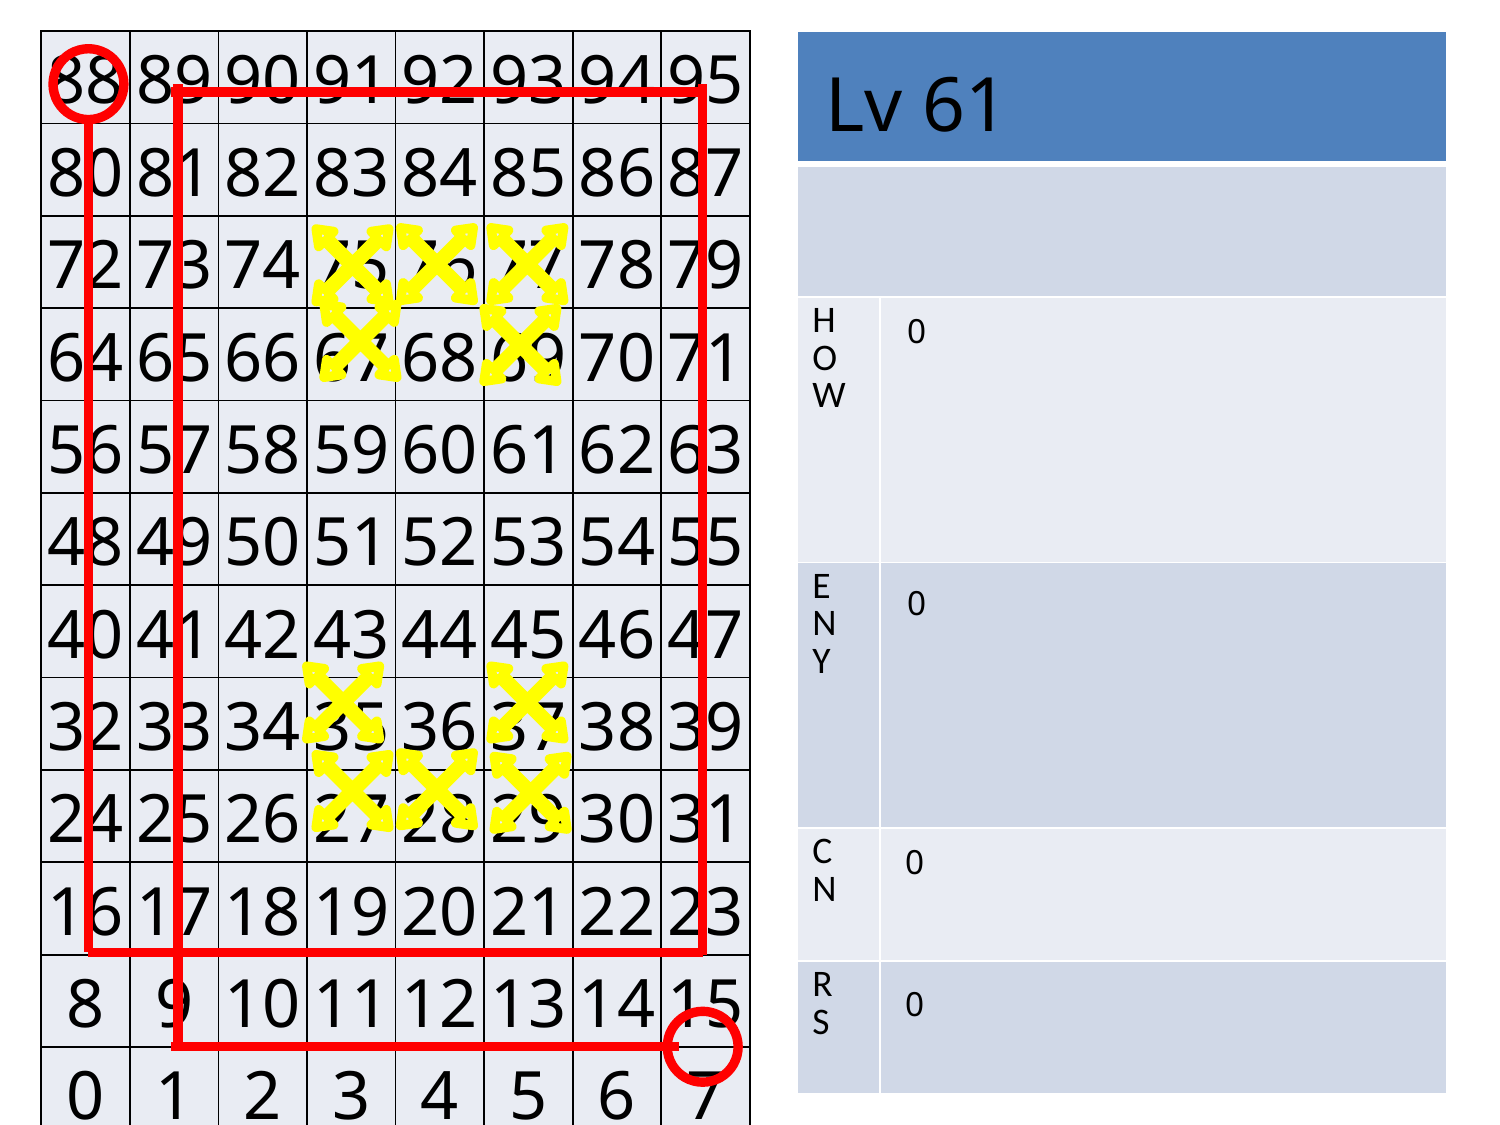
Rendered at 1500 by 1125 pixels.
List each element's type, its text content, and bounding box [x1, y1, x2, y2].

text_box [398, 225, 476, 303]
text_box 0 [892, 574, 941, 629]
text_box 0 [890, 834, 940, 889]
text_box [481, 306, 559, 384]
text_box [50, 46, 126, 122]
text_box [314, 226, 391, 304]
text_box [314, 752, 391, 830]
text_box [488, 225, 566, 303]
text_box [665, 1009, 741, 1085]
text_box [304, 664, 382, 741]
text_box Lv 61 [810, 48, 1024, 154]
text_box [321, 302, 399, 380]
text_box 0 [892, 302, 941, 358]
text_box [398, 750, 476, 828]
text_box [492, 754, 570, 832]
text_box 0 [890, 975, 940, 1031]
text_box [488, 664, 566, 741]
